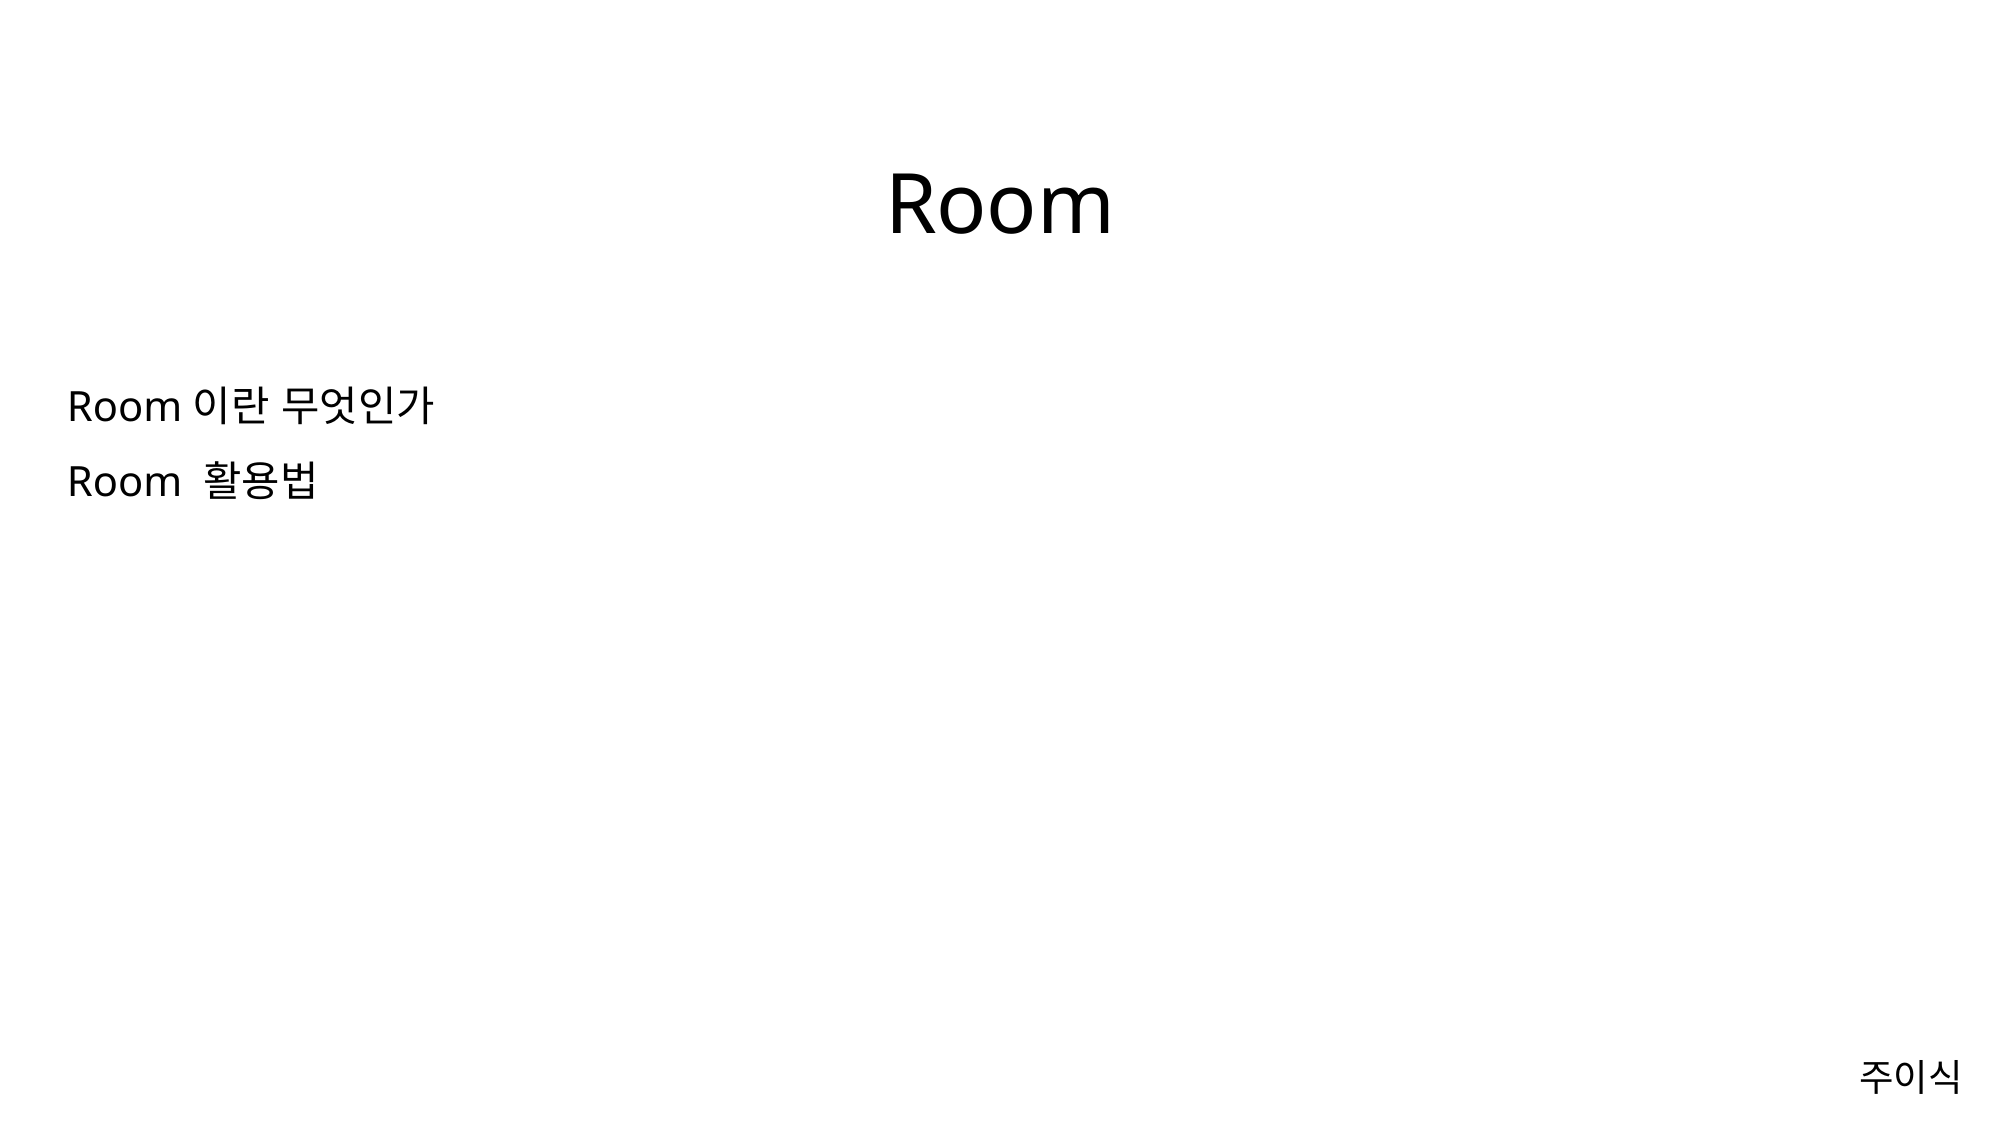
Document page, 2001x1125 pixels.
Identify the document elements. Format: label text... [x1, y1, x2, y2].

text_box 주이식 [1537, 1046, 1978, 1107]
text_box Room이란 무엇인가 Room 활용법 [52, 372, 1939, 513]
text_box Room [0, 142, 2000, 258]
